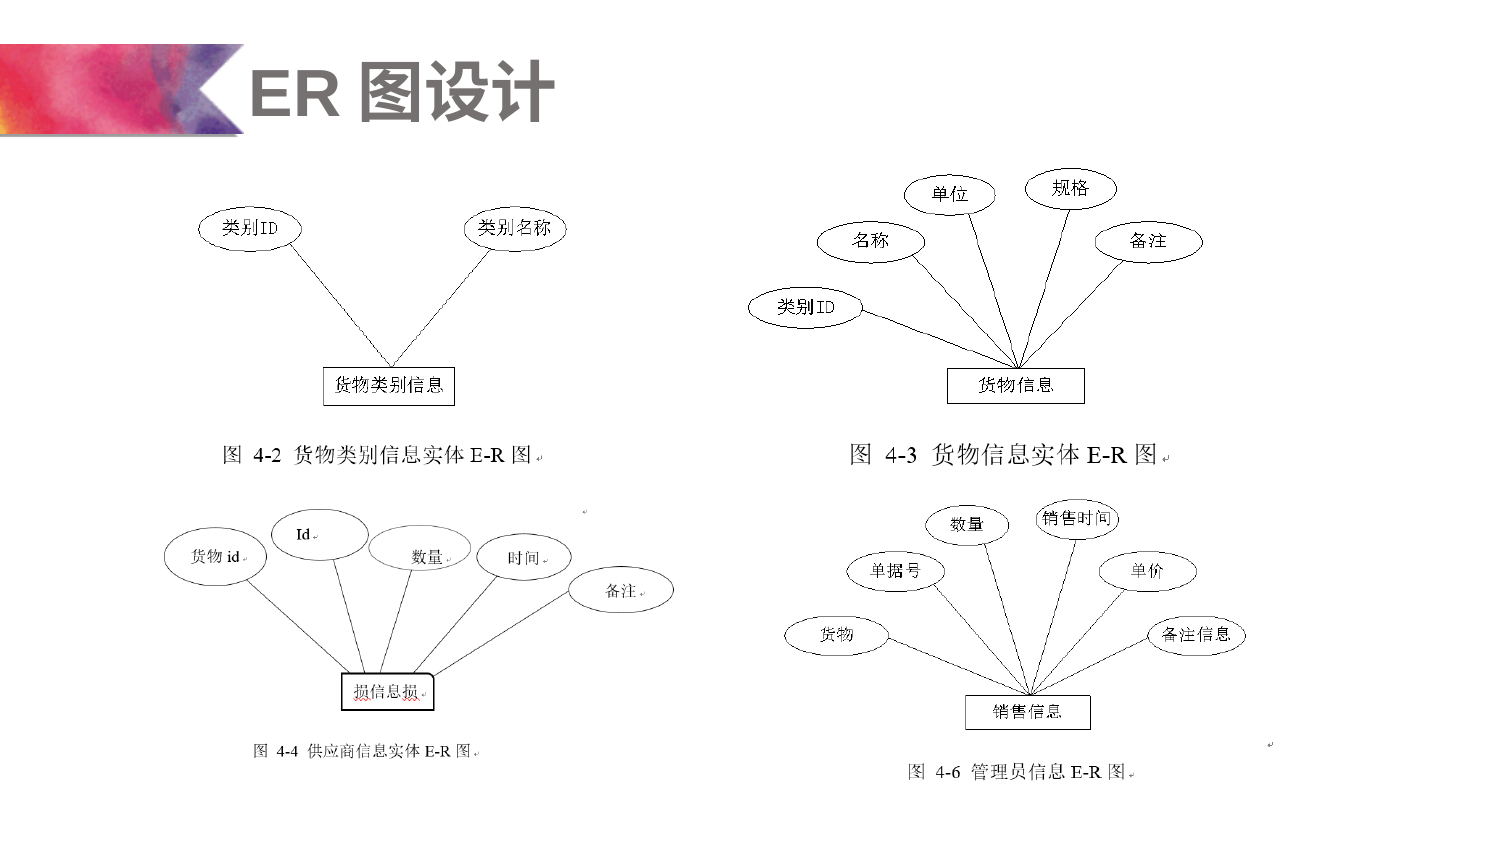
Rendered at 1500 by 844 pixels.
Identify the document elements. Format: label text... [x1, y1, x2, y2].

picture [145, 111, 1281, 789]
picture [179, 184, 583, 473]
text_box ER图设计 [245, 44, 569, 136]
picture [0, 43, 244, 135]
